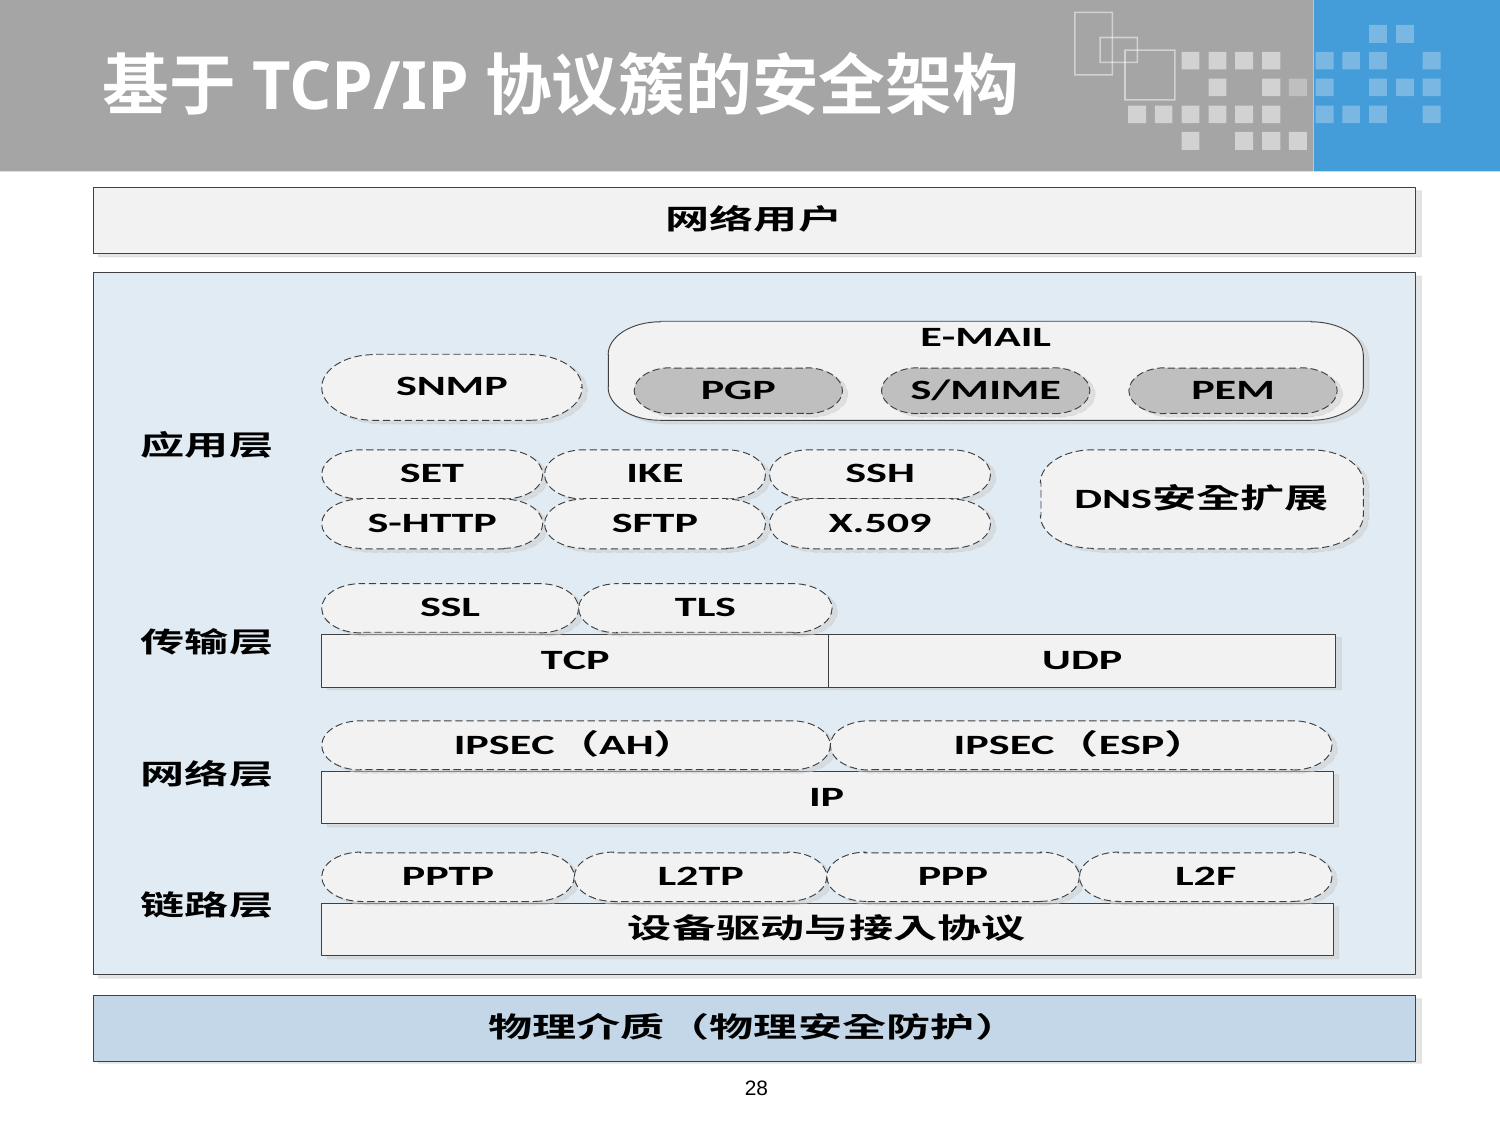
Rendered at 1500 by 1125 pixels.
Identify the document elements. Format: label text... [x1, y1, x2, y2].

slide_number 28 [687, 1076, 826, 1111]
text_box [87, 183, 1426, 1068]
title 基于TCP/IP协议簇的安全架构 [87, 42, 1252, 123]
